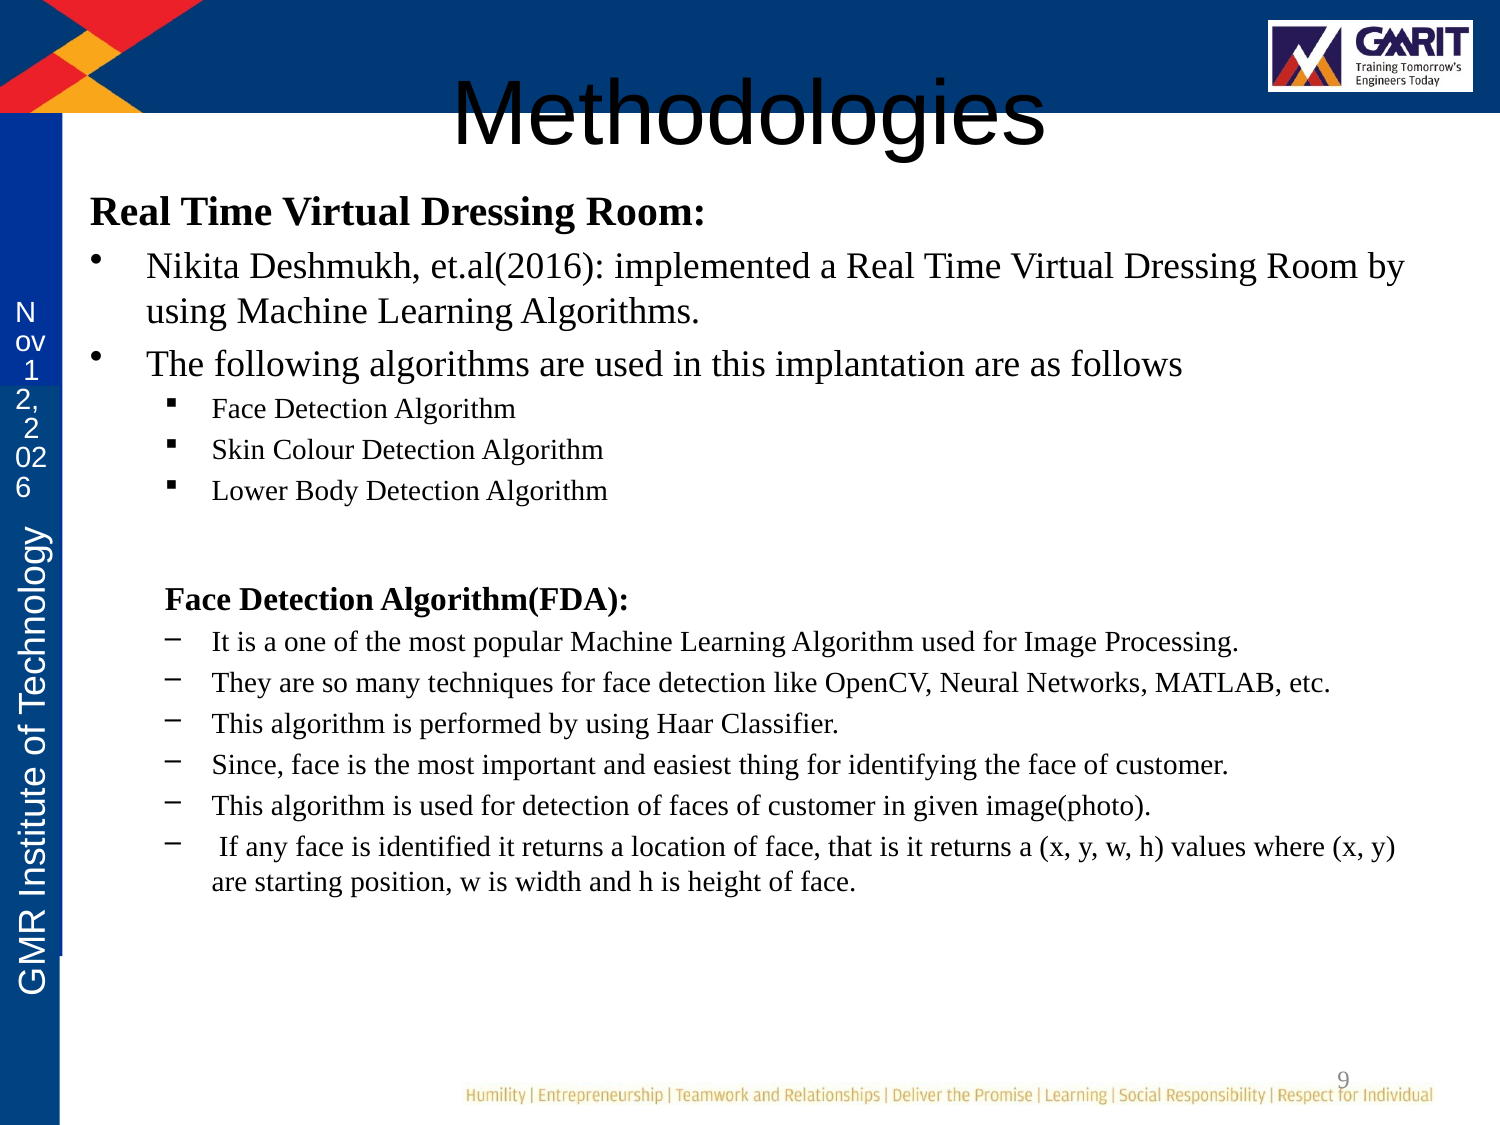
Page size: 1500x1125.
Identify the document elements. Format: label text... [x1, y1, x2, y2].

picture [0, 0, 1500, 113]
picture [462, 1082, 1438, 1107]
slide_number 4-Oct-19 [0, 156, 63, 336]
title Methodologies [75, 45, 1425, 176]
slide_number 9 [1187, 1052, 1500, 1104]
list Real Time Virtual Dressing Room: Nikita Deshmukh, et.al(2016): implemented a Real Time Virtual Dressing Room by using Machine Learning Algorithms. The following algorithms are used in this implantation are as follows Face Detection Algorithm Skin Colour Detection Algorithm Lower Body Detection Algorithm Face Detection Algorithm(FDA): It is a one of the most popular Machine Learning Algorithm used for Image Processing. They are so many techniques for face detection like OpenCV, Neural Networks, MATLAB, etc. This algorithm is performed by using Haar Classifier. Since, face is the most important and easiest thing for identifying the face of customer. This algorithm is used for detection of faces of customer in given image(photo). If any face is identified it returns a location of face, that is it returns a (x, y, w, h) values where (x, y) are starting position, w is width and h is height of face. [75, 176, 1425, 1005]
